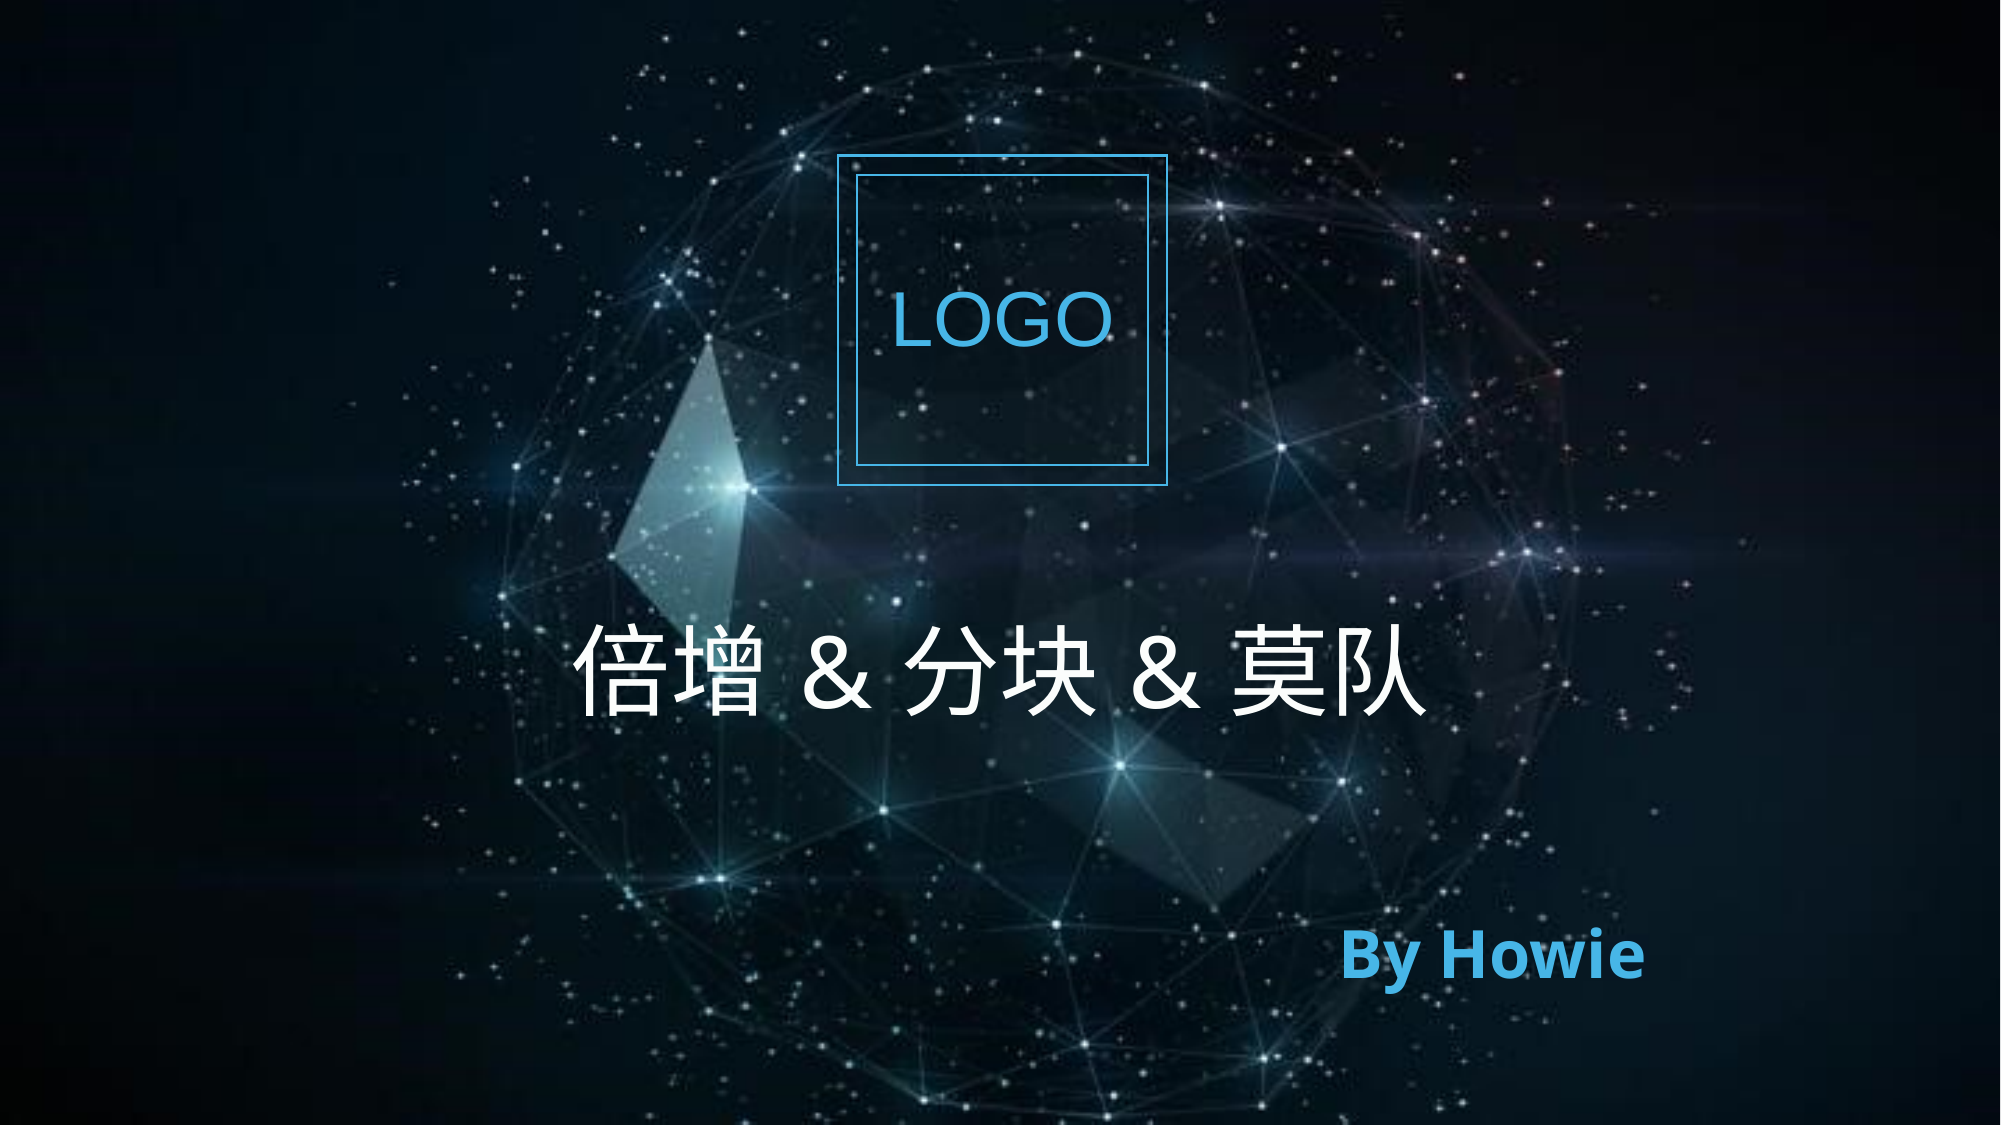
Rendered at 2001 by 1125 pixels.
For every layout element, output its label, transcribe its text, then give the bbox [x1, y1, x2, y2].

picture [0, 0, 2001, 1125]
title 倍增&分块&莫队 [249, 484, 1750, 745]
subtitle By Howie [775, 903, 2000, 1006]
